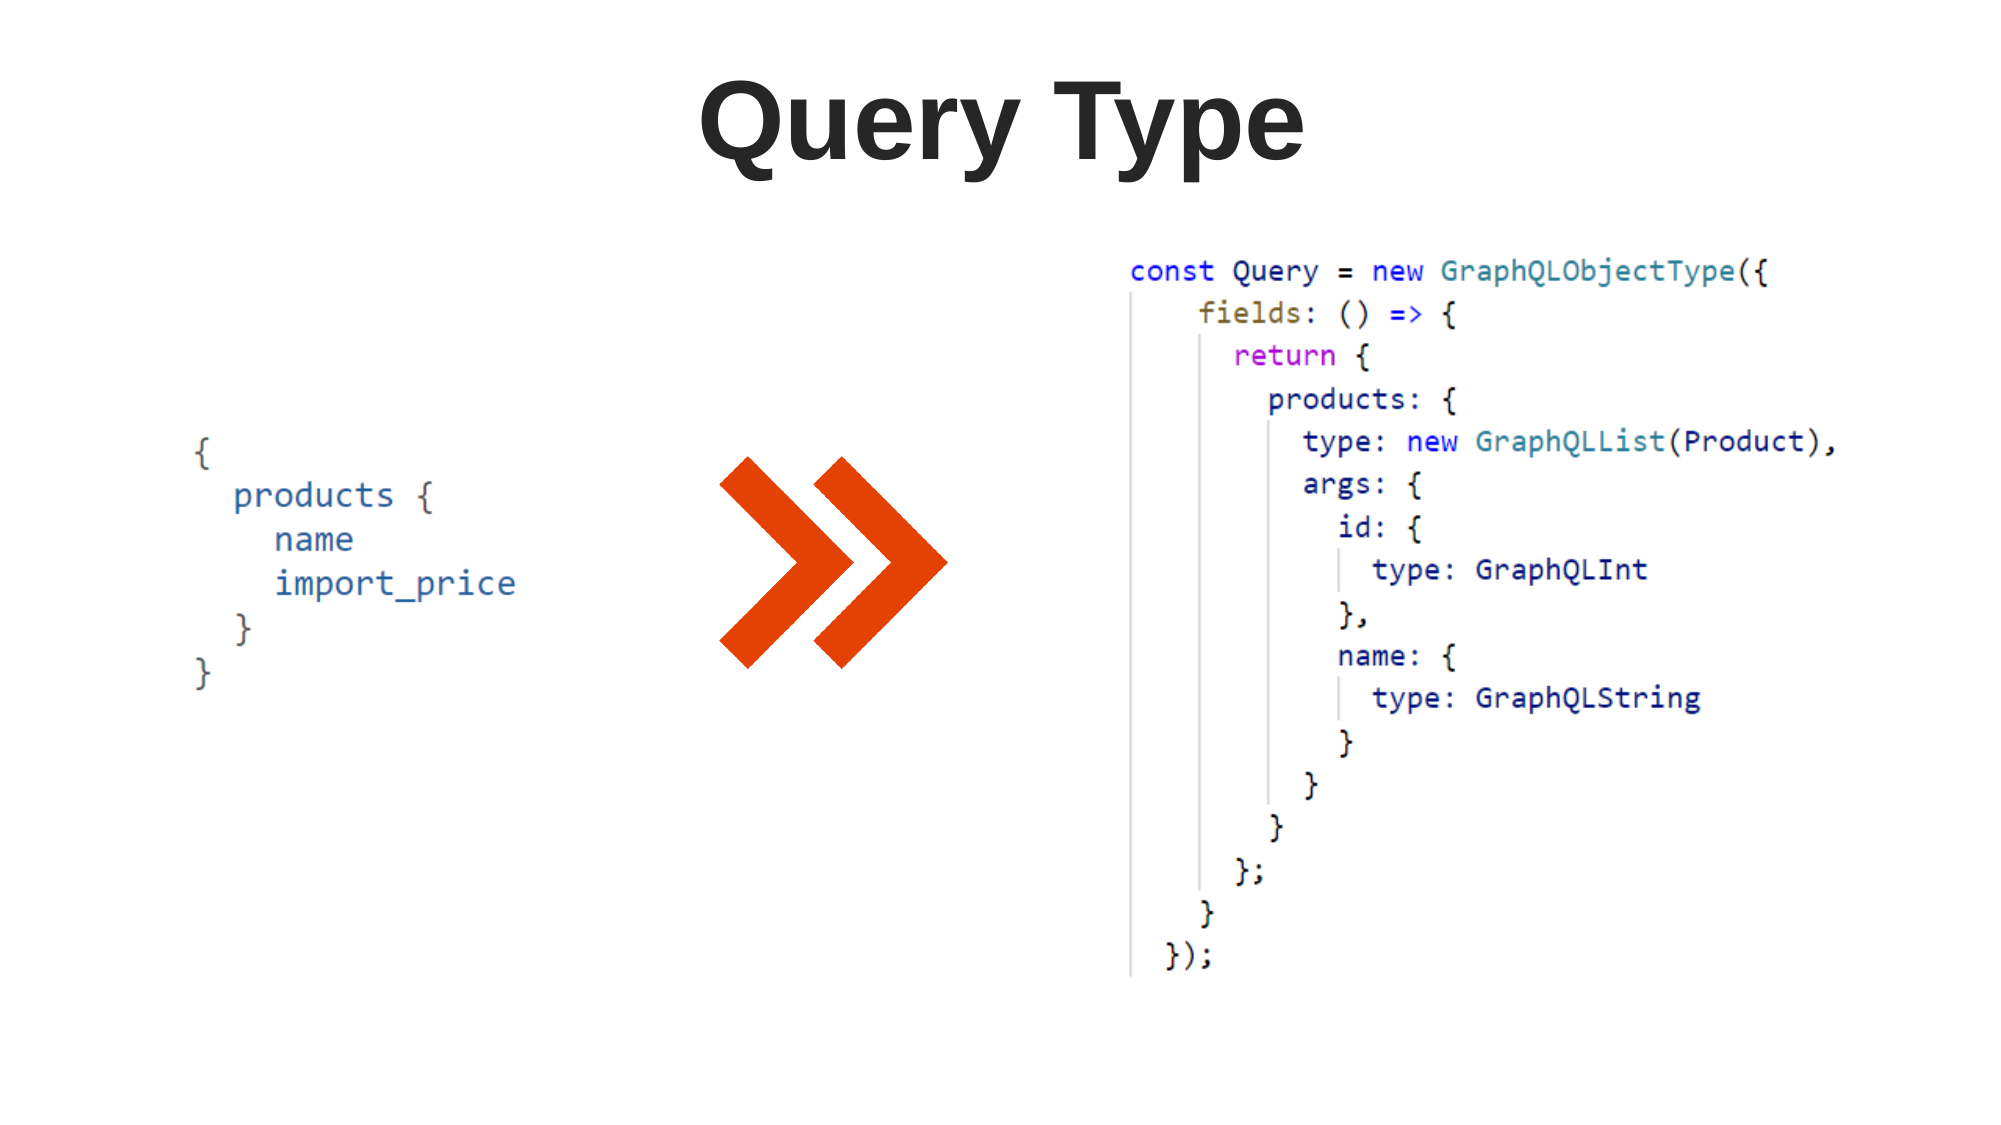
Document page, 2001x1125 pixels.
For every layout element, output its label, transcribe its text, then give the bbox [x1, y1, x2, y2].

text_box Query Type [53, 55, 1952, 175]
picture [691, 420, 975, 704]
picture [1124, 256, 1854, 989]
picture [187, 419, 537, 706]
